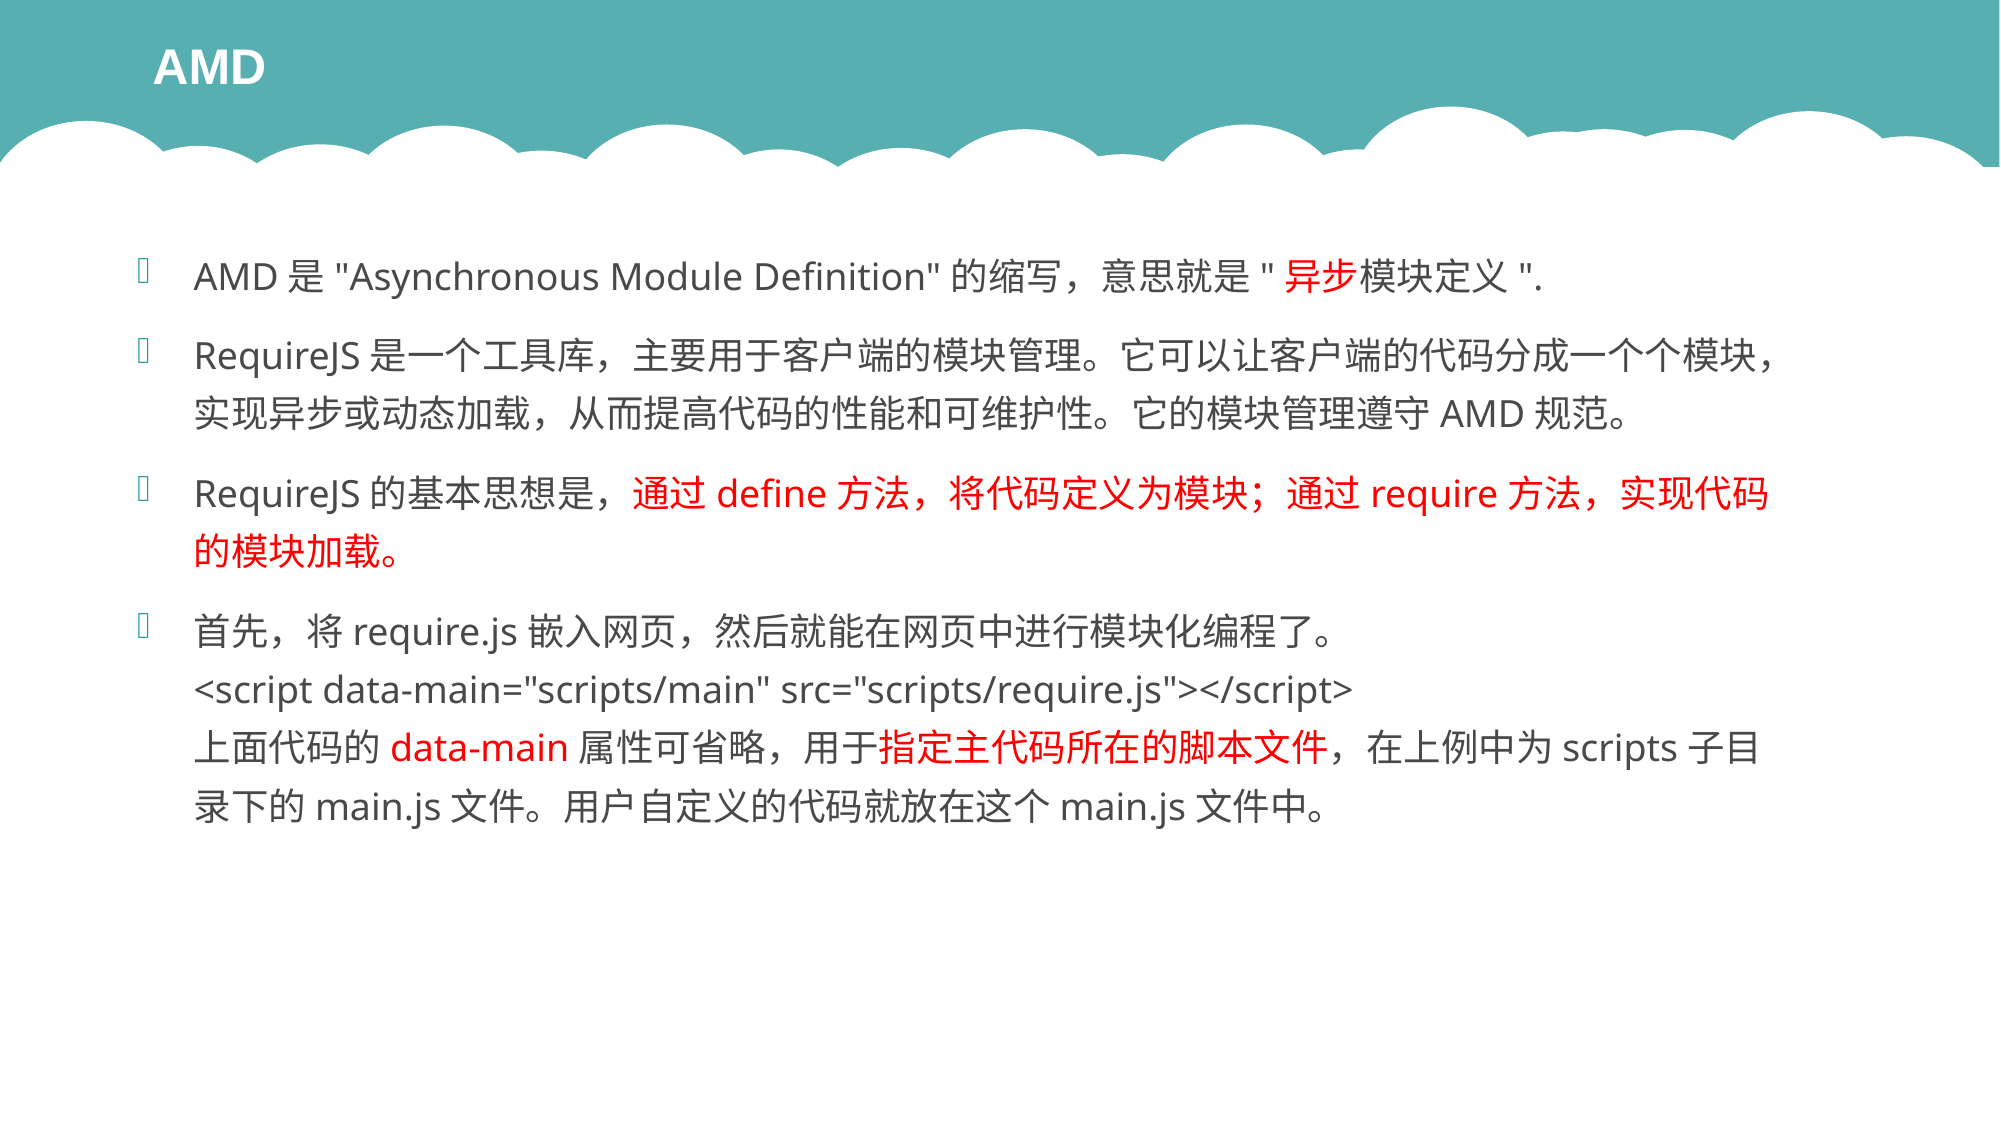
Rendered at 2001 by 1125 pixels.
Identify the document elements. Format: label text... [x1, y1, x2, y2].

title AMD [137, 9, 1863, 129]
list AMD是"Asynchronous Module Definition"的缩写，意思就是"异步模块定义". RequireJS是一个工具库，主要用于客户端的模块管理。它可以让客户端的代码分成一个个模块，实现异步或动态加载，从而提高代码的性能和可维护性。它的模块管理遵守AMD规范。 RequireJS的基本思想是，通过define方法，将代码定义为模块；通过require方法，实现代码的模块加载。 首先，将require.js嵌入网页，然后就能在网页中进行模块化编程了。 <script data-main="scripts/main" src="scripts/require.js"></script> 上面代码的data-main属性可省略，用于指定主代码所在的脚本文件，在上例中为scripts子目录下的main.js文件。用户自定义的代码就放在这个main.js文件中。 [122, 231, 1794, 1103]
